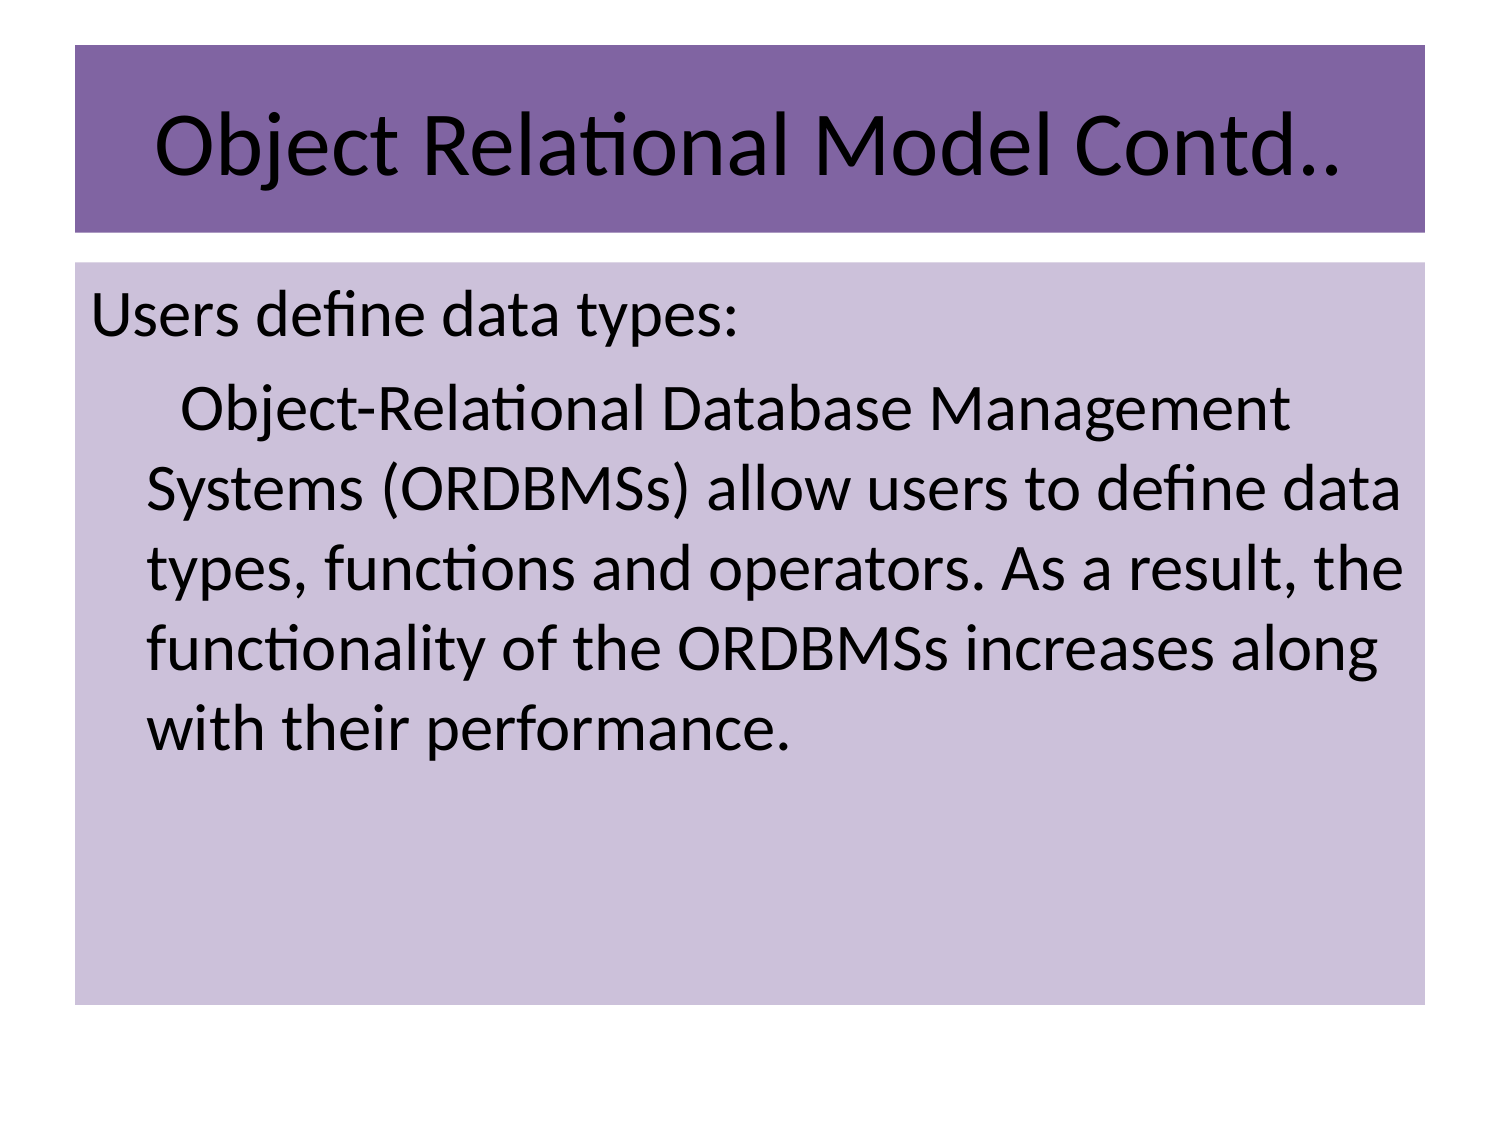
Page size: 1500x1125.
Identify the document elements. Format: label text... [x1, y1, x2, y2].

list Users define data types: Object-Relational Database Management Systems (ORDBMSs) allow users to define data types, functions and operators. As a result, the functionality of the ORDBMSs increases along with their performance. [75, 262, 1425, 1005]
title Object Relational Model Contd.. [75, 45, 1425, 233]
